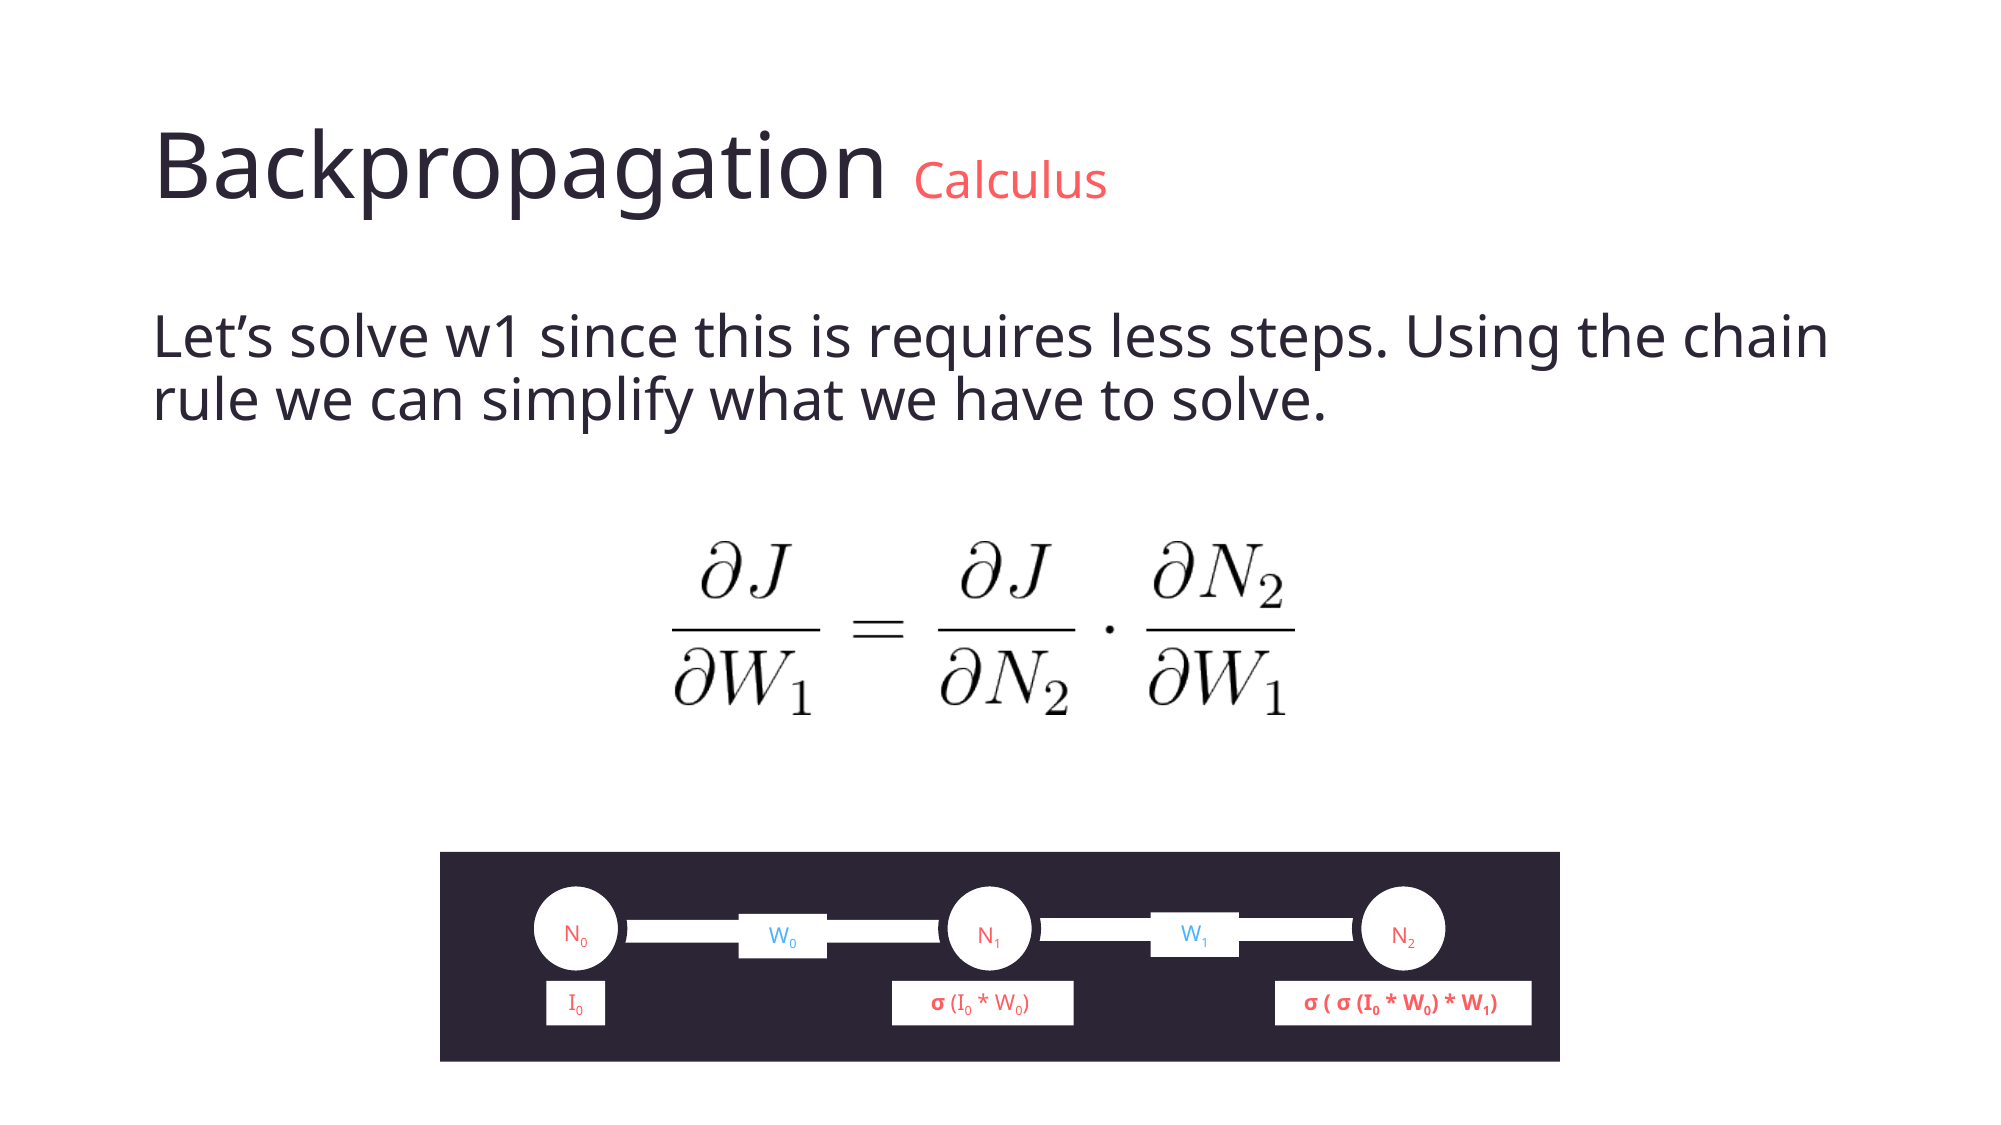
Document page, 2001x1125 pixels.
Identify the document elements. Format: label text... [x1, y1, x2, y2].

picture [672, 541, 1295, 715]
list Let’s solve w1 since this is requires less steps. Using the chain rule we can simplify what we have to solve. [137, 299, 1863, 699]
title Backpropagation Calculus [137, 59, 1863, 278]
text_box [440, 851, 1560, 1062]
